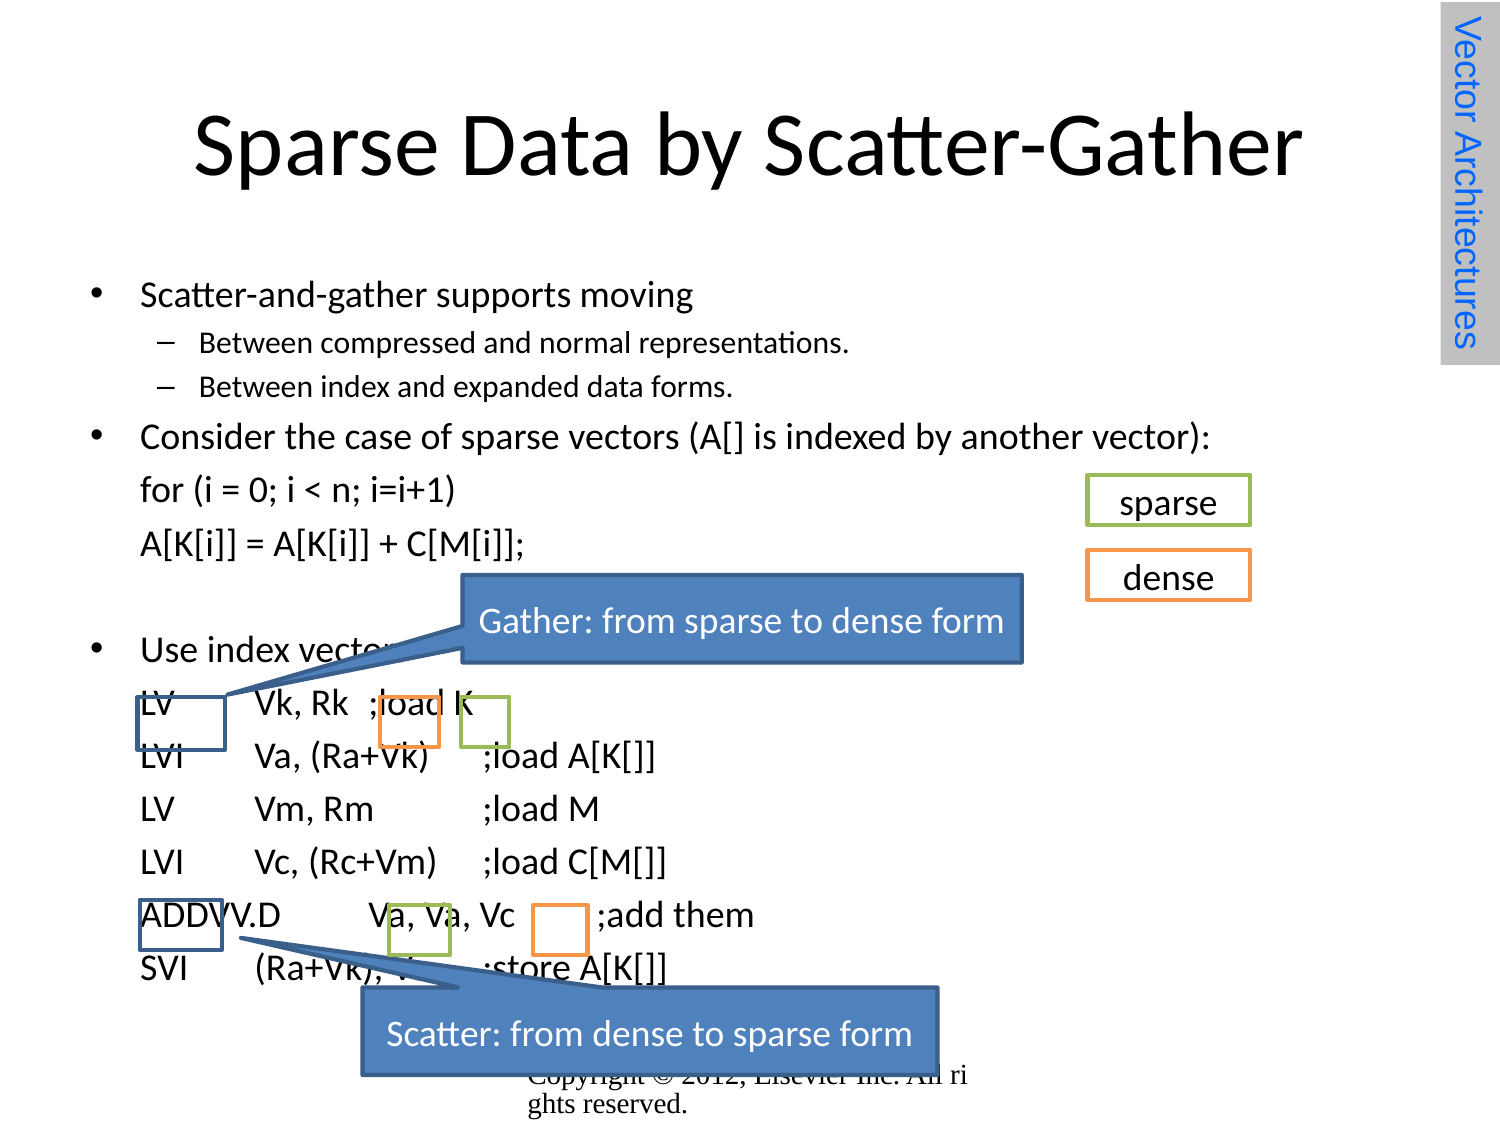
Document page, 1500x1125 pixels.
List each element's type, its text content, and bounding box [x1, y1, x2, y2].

text_box [378, 695, 441, 749]
text_box [135, 695, 227, 752]
title Sparse Data by Scatter-Gather [75, 45, 1425, 233]
text_box Scatter: from dense to sparse form [238, 935, 940, 1078]
text_box dense [1085, 548, 1252, 602]
text_box [138, 898, 224, 952]
footer Copyright © 2012, Elsevier Inc. All rights reserved. [512, 1042, 988, 1103]
text_box Vector Architectures [1440, 2, 1500, 365]
text_box Gather: from sparse to dense form [225, 572, 1024, 697]
text_box [387, 903, 452, 957]
text_box [531, 903, 590, 957]
text_box [459, 695, 511, 749]
list Scatter-and-gather supports moving Between compressed and normal representations. Between index and expanded data forms. Consider the case of sparse vectors (A[] is indexed by another vector): for (i = 0; i < n; i=i+1) A[K[i]] = A[K[i]] + C[M[i]]; Use index vector: LV Vk, Rk ;load K LVI Va, (Ra+Vk) ;load A[K[]] LV Vm, Rm ;load M LVI Vc, (Rc+Vm) ;load C[M[]] ADDVV.D Va, Va, Vc ;add them SVI (Ra+Vk), Va ;store A[K[]] [75, 262, 1425, 1005]
text_box sparse [1085, 473, 1252, 527]
